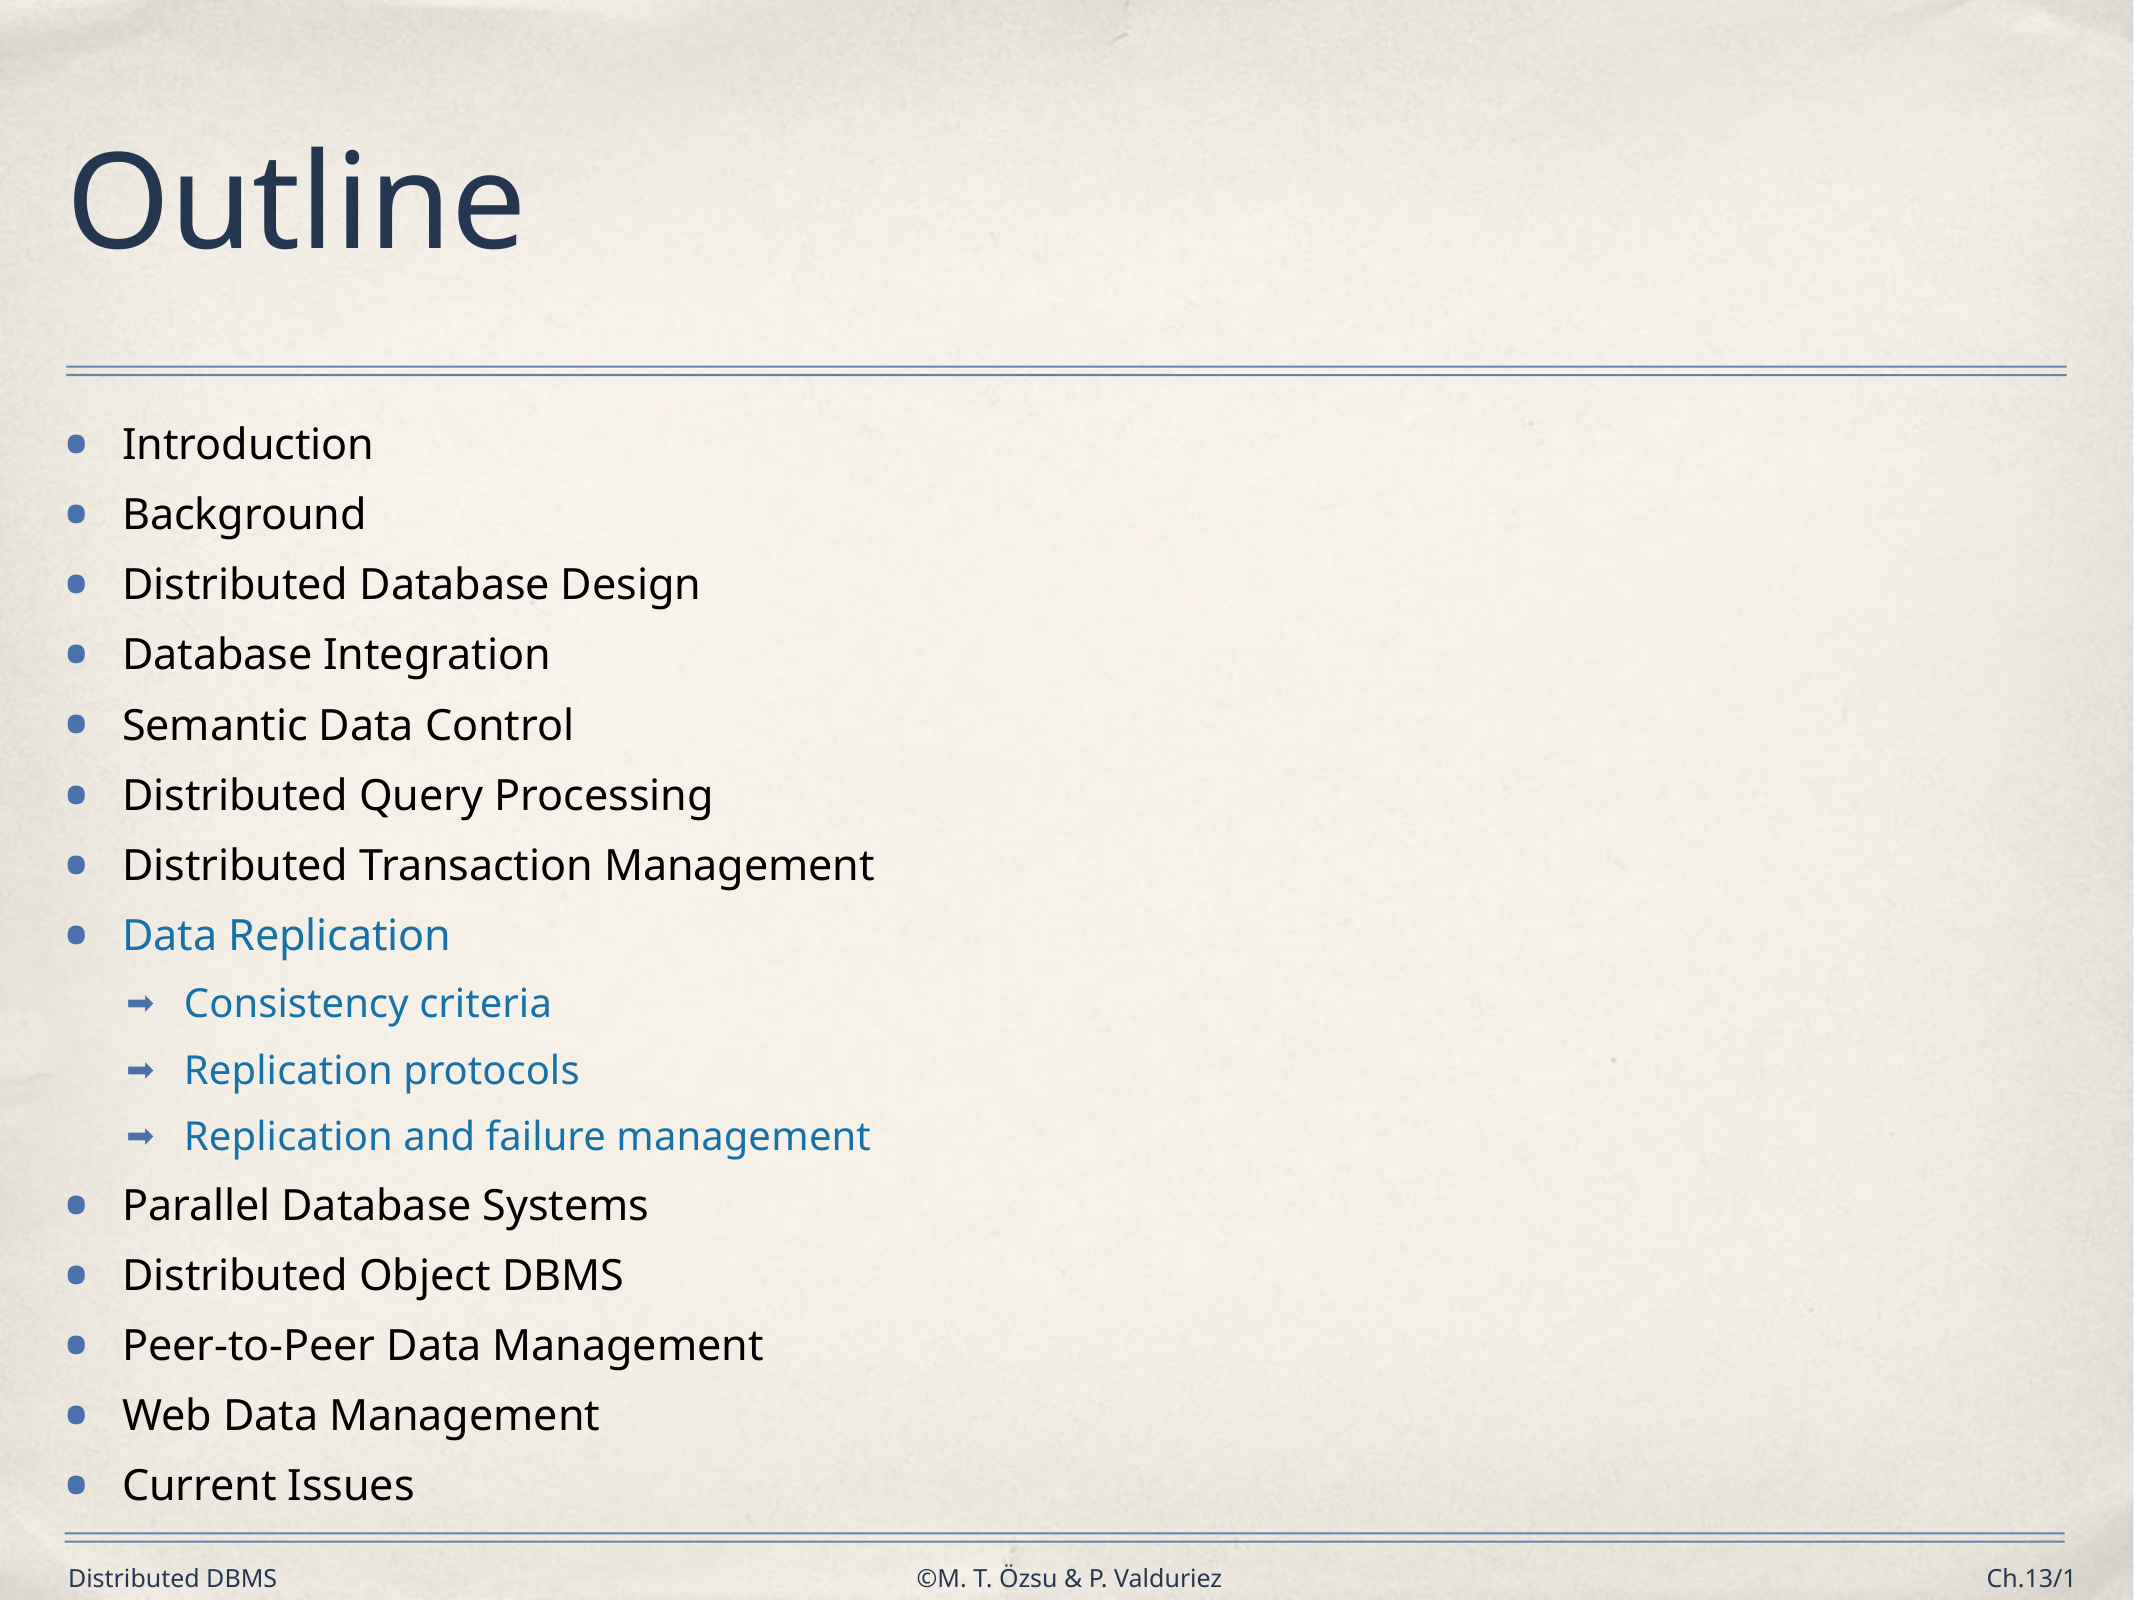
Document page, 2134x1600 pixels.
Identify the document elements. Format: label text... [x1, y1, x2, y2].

list Introduction Background Distributed Database Design Database Integration Semantic Data Control Distributed Query Processing Distributed Transaction Management Data Replication Consistency criteria Replication protocols Replication and failure management Parallel Database Systems Distributed Object DBMS Peer-to-Peer Data Management Web Data Management Current Issues [56, 408, 2073, 1519]
picture [0, 0, 2134, 1600]
title Outline [58, 72, 2075, 338]
